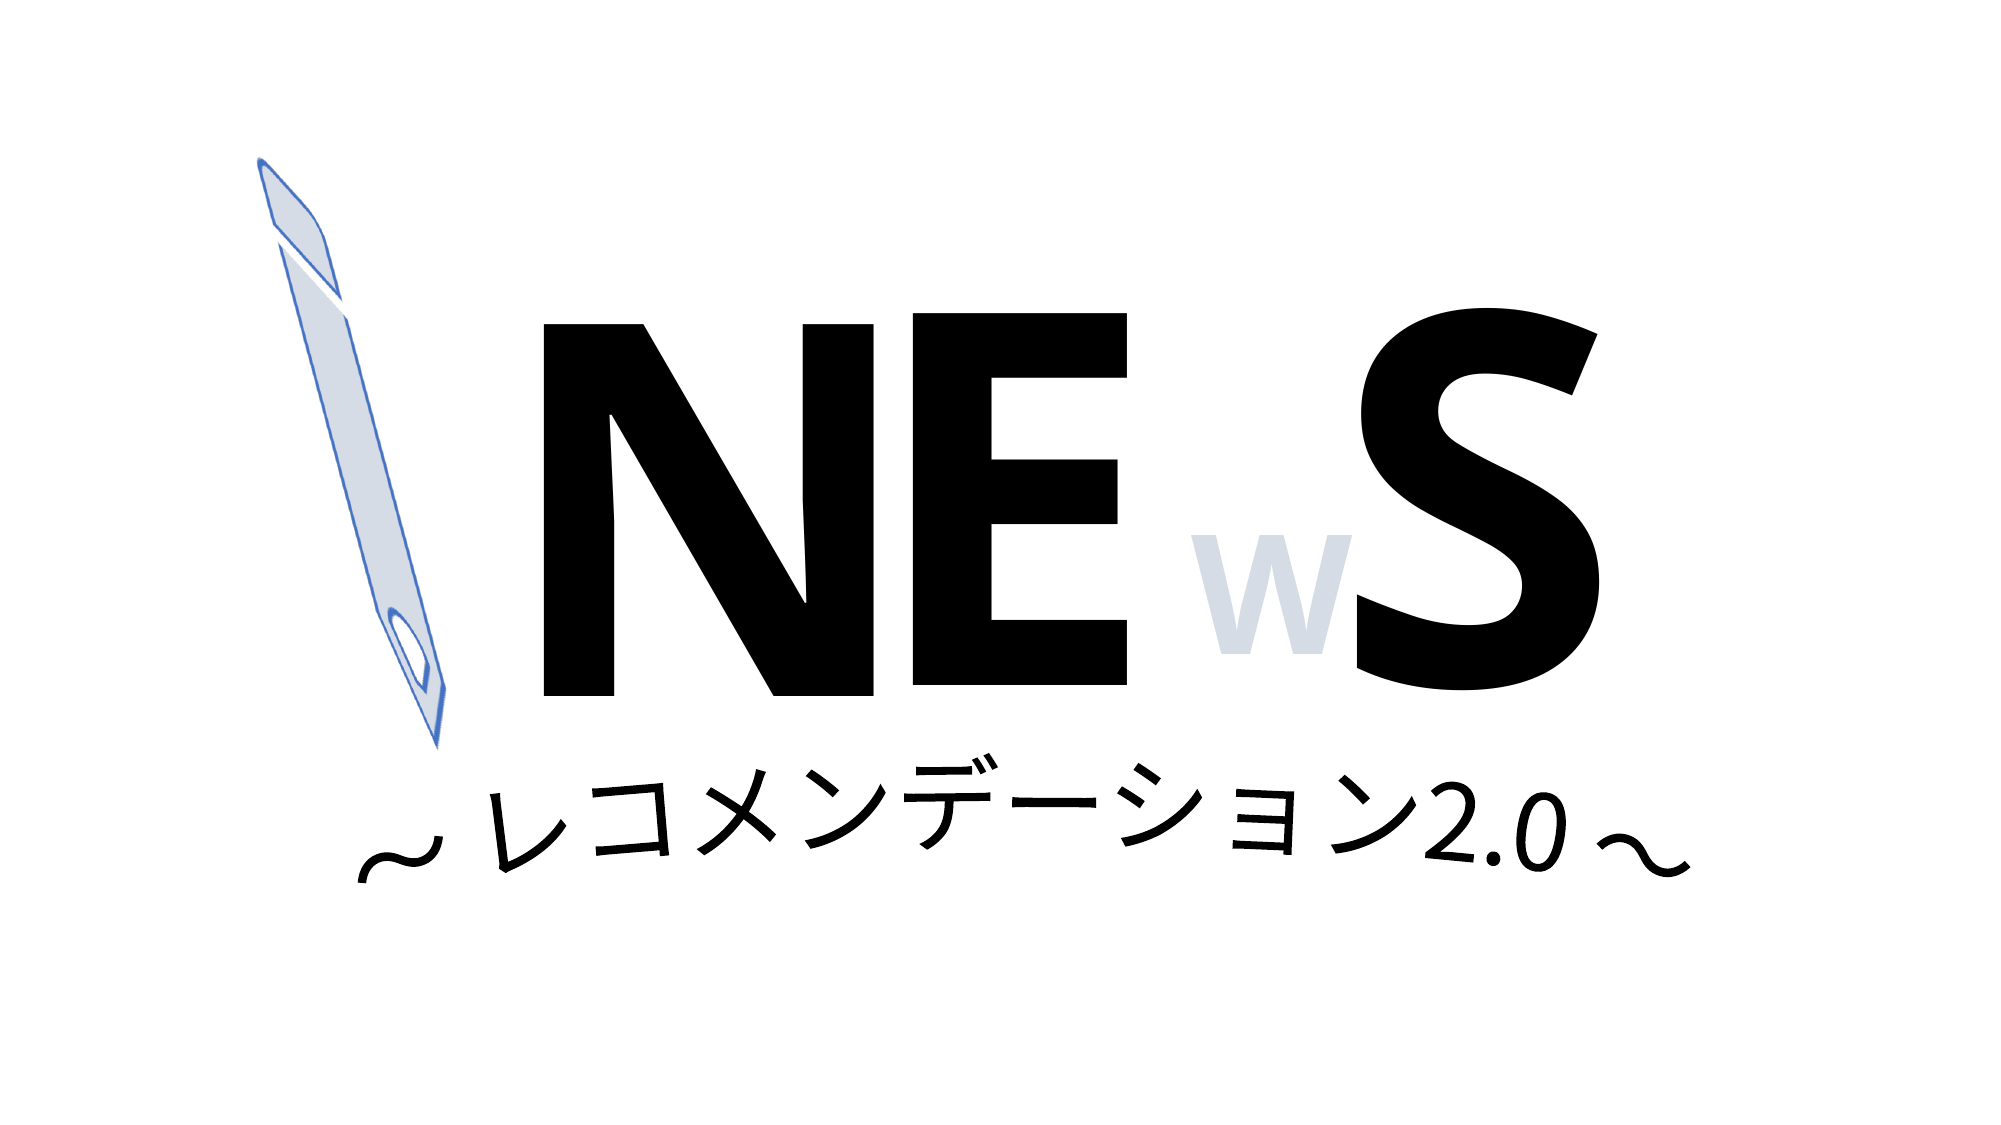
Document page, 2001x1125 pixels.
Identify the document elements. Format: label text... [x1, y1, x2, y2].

text_box E [852, 157, 1154, 798]
text_box S [1319, 157, 1621, 798]
text_box W [1176, 480, 1319, 696]
picture [113, 92, 602, 803]
text_box N [482, 168, 785, 809]
